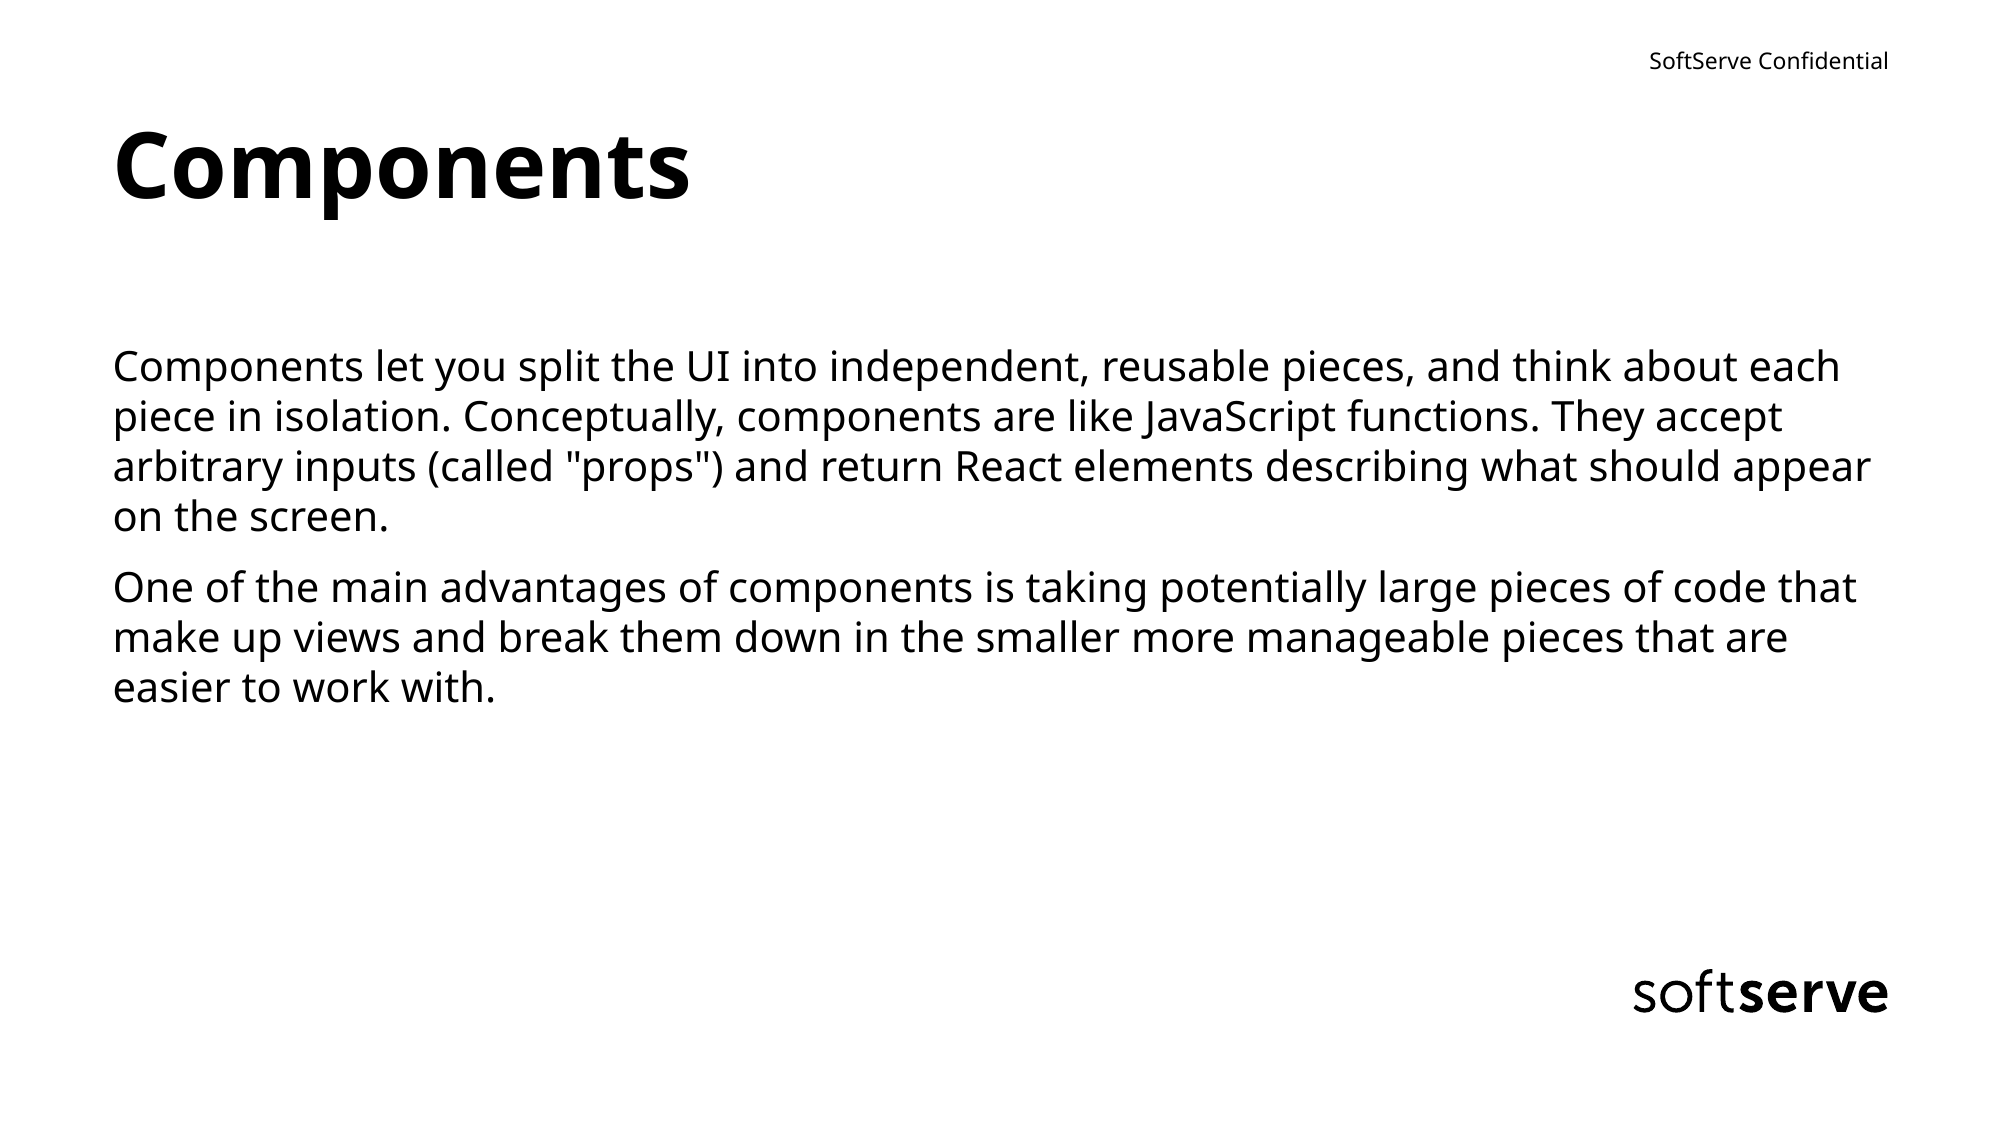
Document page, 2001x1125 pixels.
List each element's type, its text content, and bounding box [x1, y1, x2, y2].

list Components let you split the UI into independent, reusable pieces, and think about each piece in isolation. Conceptually, components are like JavaScript functions. They accept arbitrary inputs (called "props") and return React elements describing what should appear on the screen. One of the main advantages of components is taking potentially large pieces of code that make up views and break them down in the smaller more manageable pieces that are easier to work with. [112, 332, 1888, 908]
title Components [112, 112, 1888, 225]
